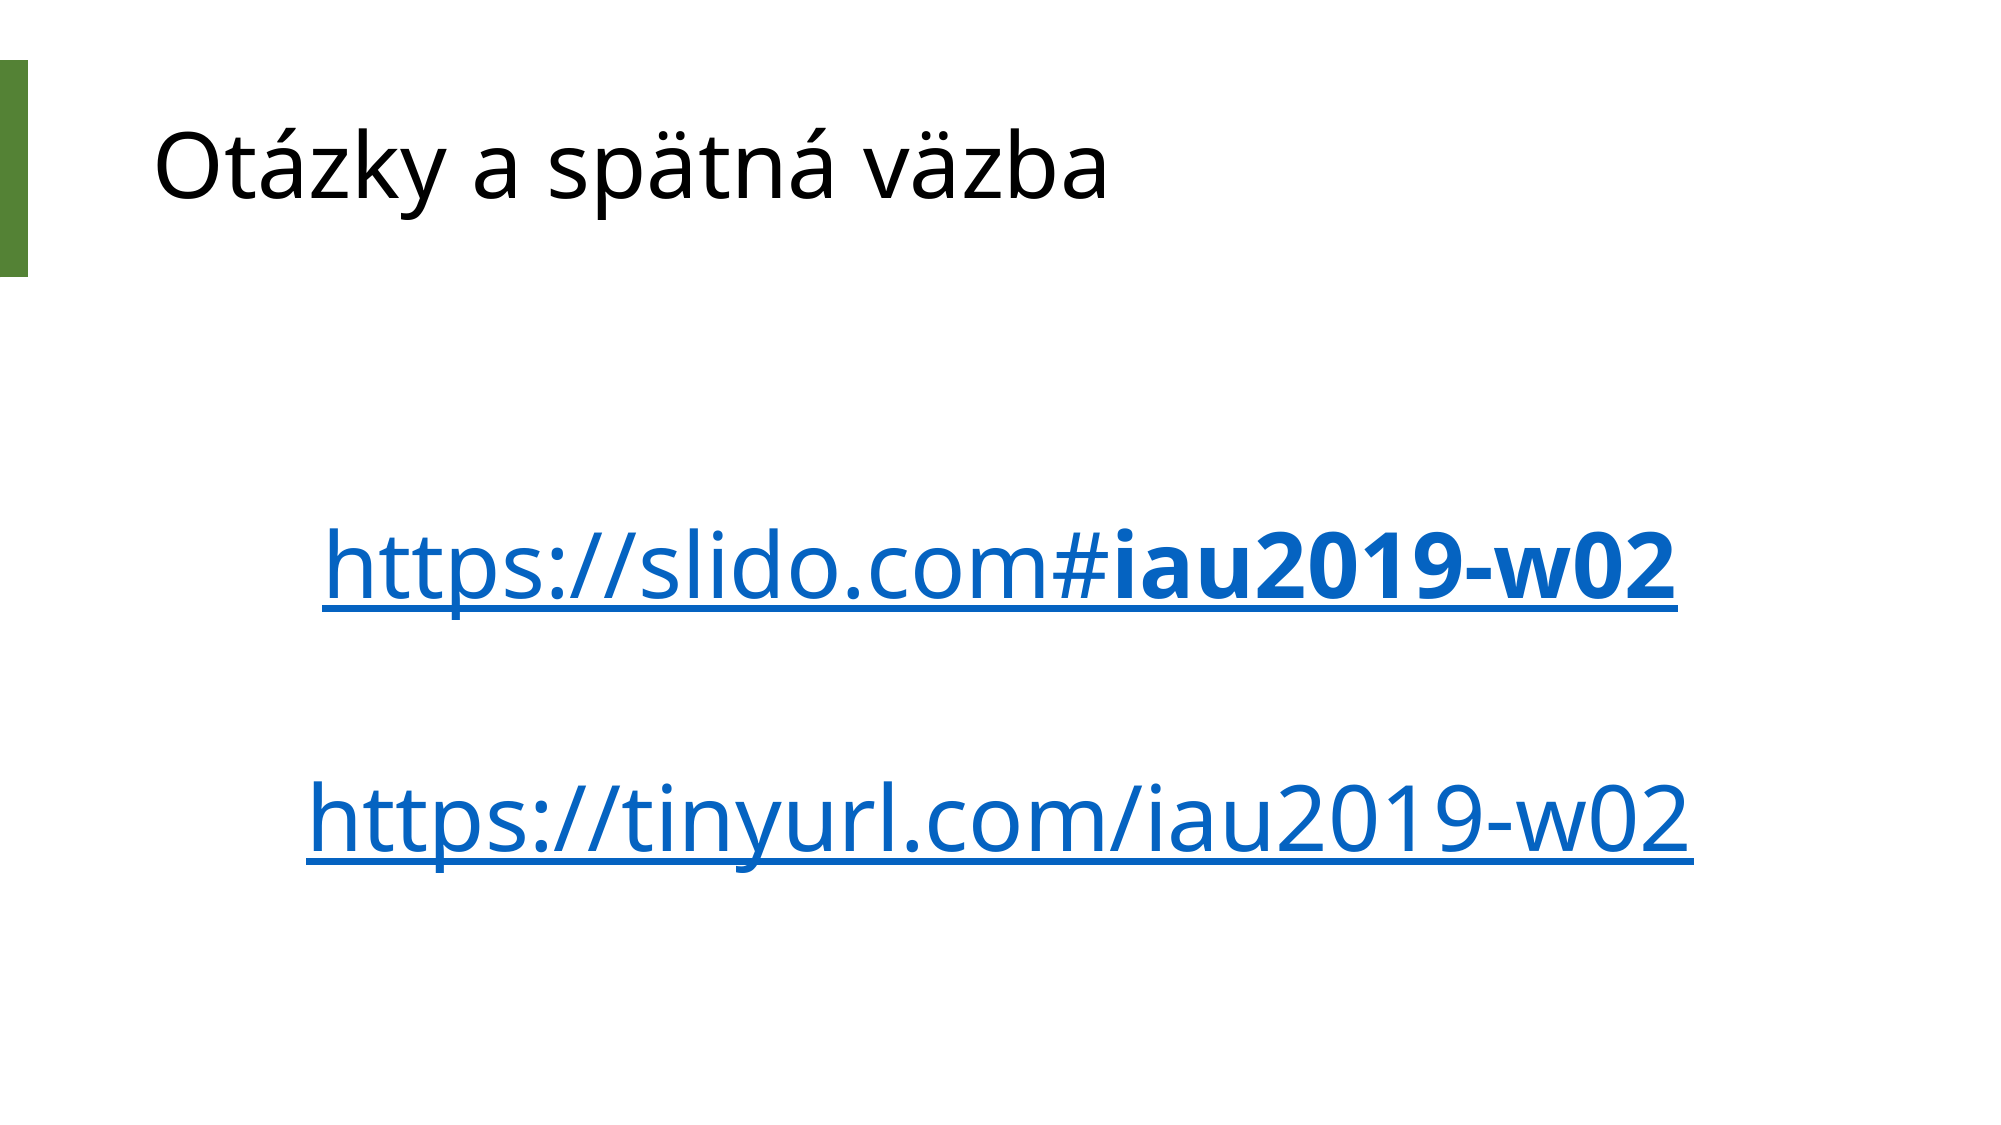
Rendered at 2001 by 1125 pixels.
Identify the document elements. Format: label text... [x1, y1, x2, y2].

title Otázky a spätná väzba [137, 59, 1863, 278]
list https://slido.com#iau2019-w02 https://tinyurl.com/iau2019-w02 [137, 369, 1863, 1014]
